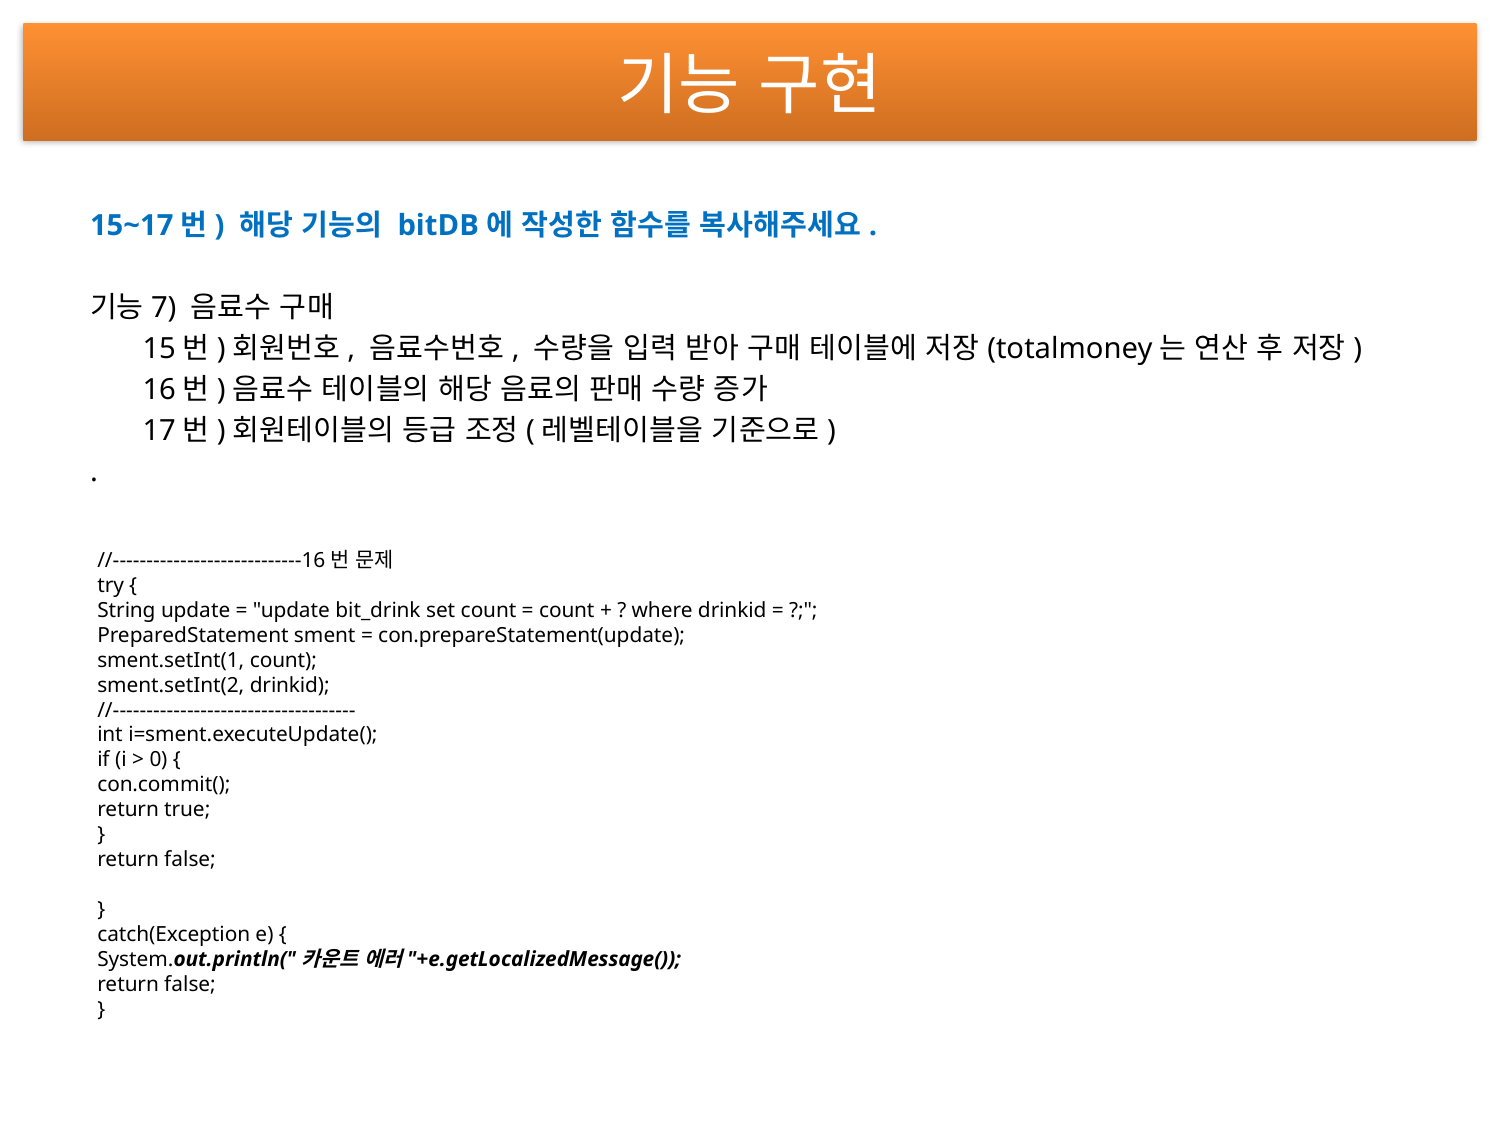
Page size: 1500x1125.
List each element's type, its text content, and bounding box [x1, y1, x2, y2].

text_box //----------------------------16번 문제 try { String update = "update bit_drink set count = count + ? where drinkid = ?;"; PreparedStatement sment = con.prepareStatement(update); sment.setInt(1, count); sment.setInt(2, drinkid); //------------------------------------ int i=sment.executeUpdate(); if (i > 0) { con.commit(); return true; } return false; } catch(Exception e) { System.out.println("카운트 에러"+e.getLocalizedMessage()); return false; } [82, 538, 1418, 1029]
title 기능 구현 [23, 23, 1477, 141]
list 15~17번) 해당 기능의 bitDB에 작성한 함수를 복사해주세요. 기능7) 음료수 구매 15번)회원번호, 음료수번호, 수량을 입력 받아 구매 테이블에 저장(totalmoney는 연산 후 저장) 16번)음료수 테이블의 해당 음료의 판매 수량 증가 17번)회원테이블의 등급 조정(레벨테이블을 기준으로) . [0, 199, 1500, 1125]
